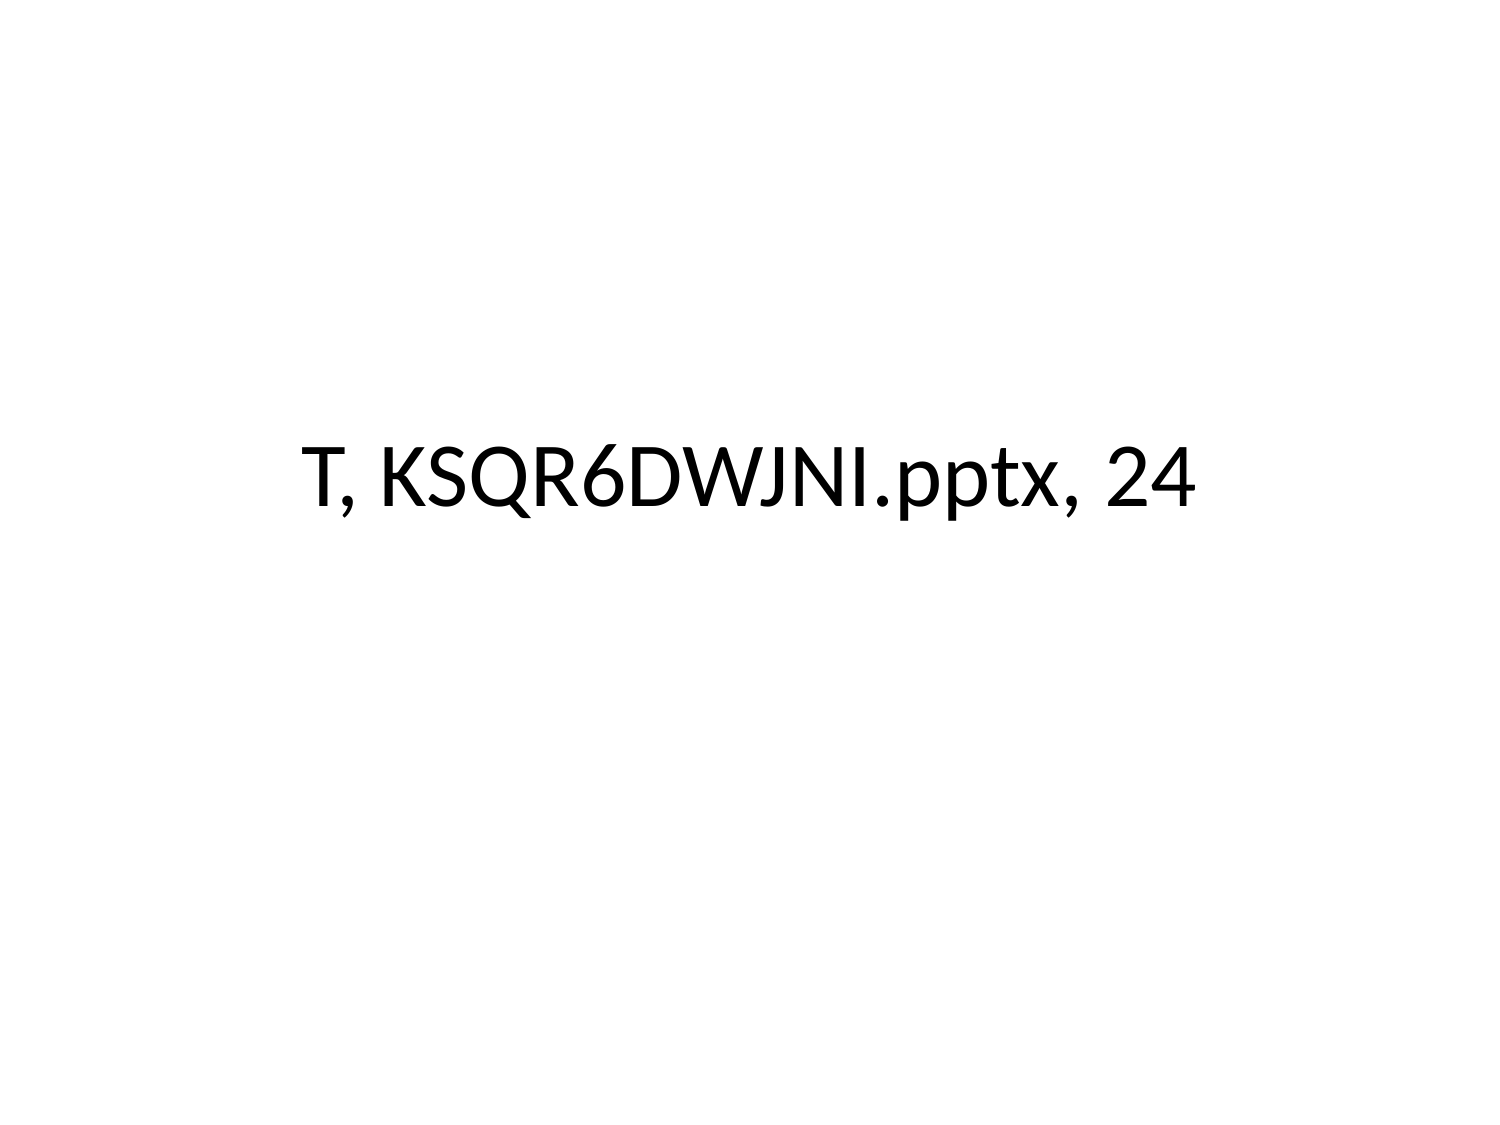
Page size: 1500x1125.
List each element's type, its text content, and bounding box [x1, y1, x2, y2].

title T, KSQR6DWJNI.pptx, 24 [112, 349, 1388, 591]
